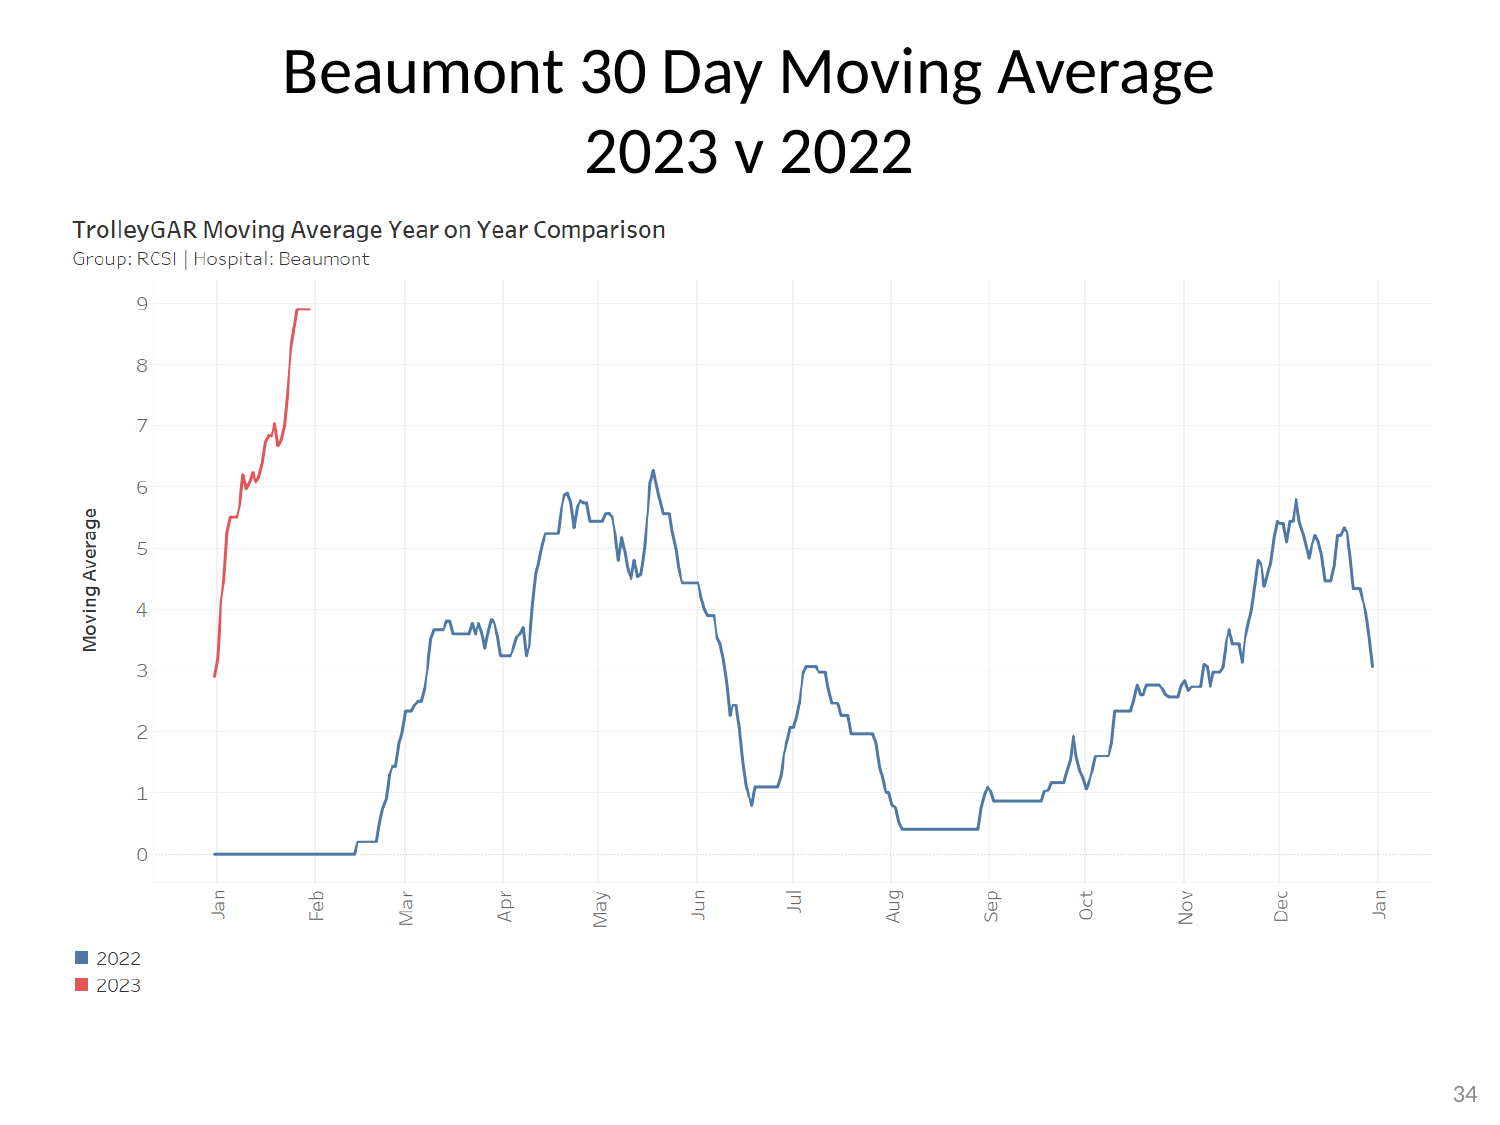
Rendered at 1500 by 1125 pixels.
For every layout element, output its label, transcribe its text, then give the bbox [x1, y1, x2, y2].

text_box Beaumont 30 Day Moving Average 2023 v 2022 [74, 13, 1425, 201]
text_box 34 [1143, 1062, 1493, 1122]
picture [67, 206, 1433, 998]
